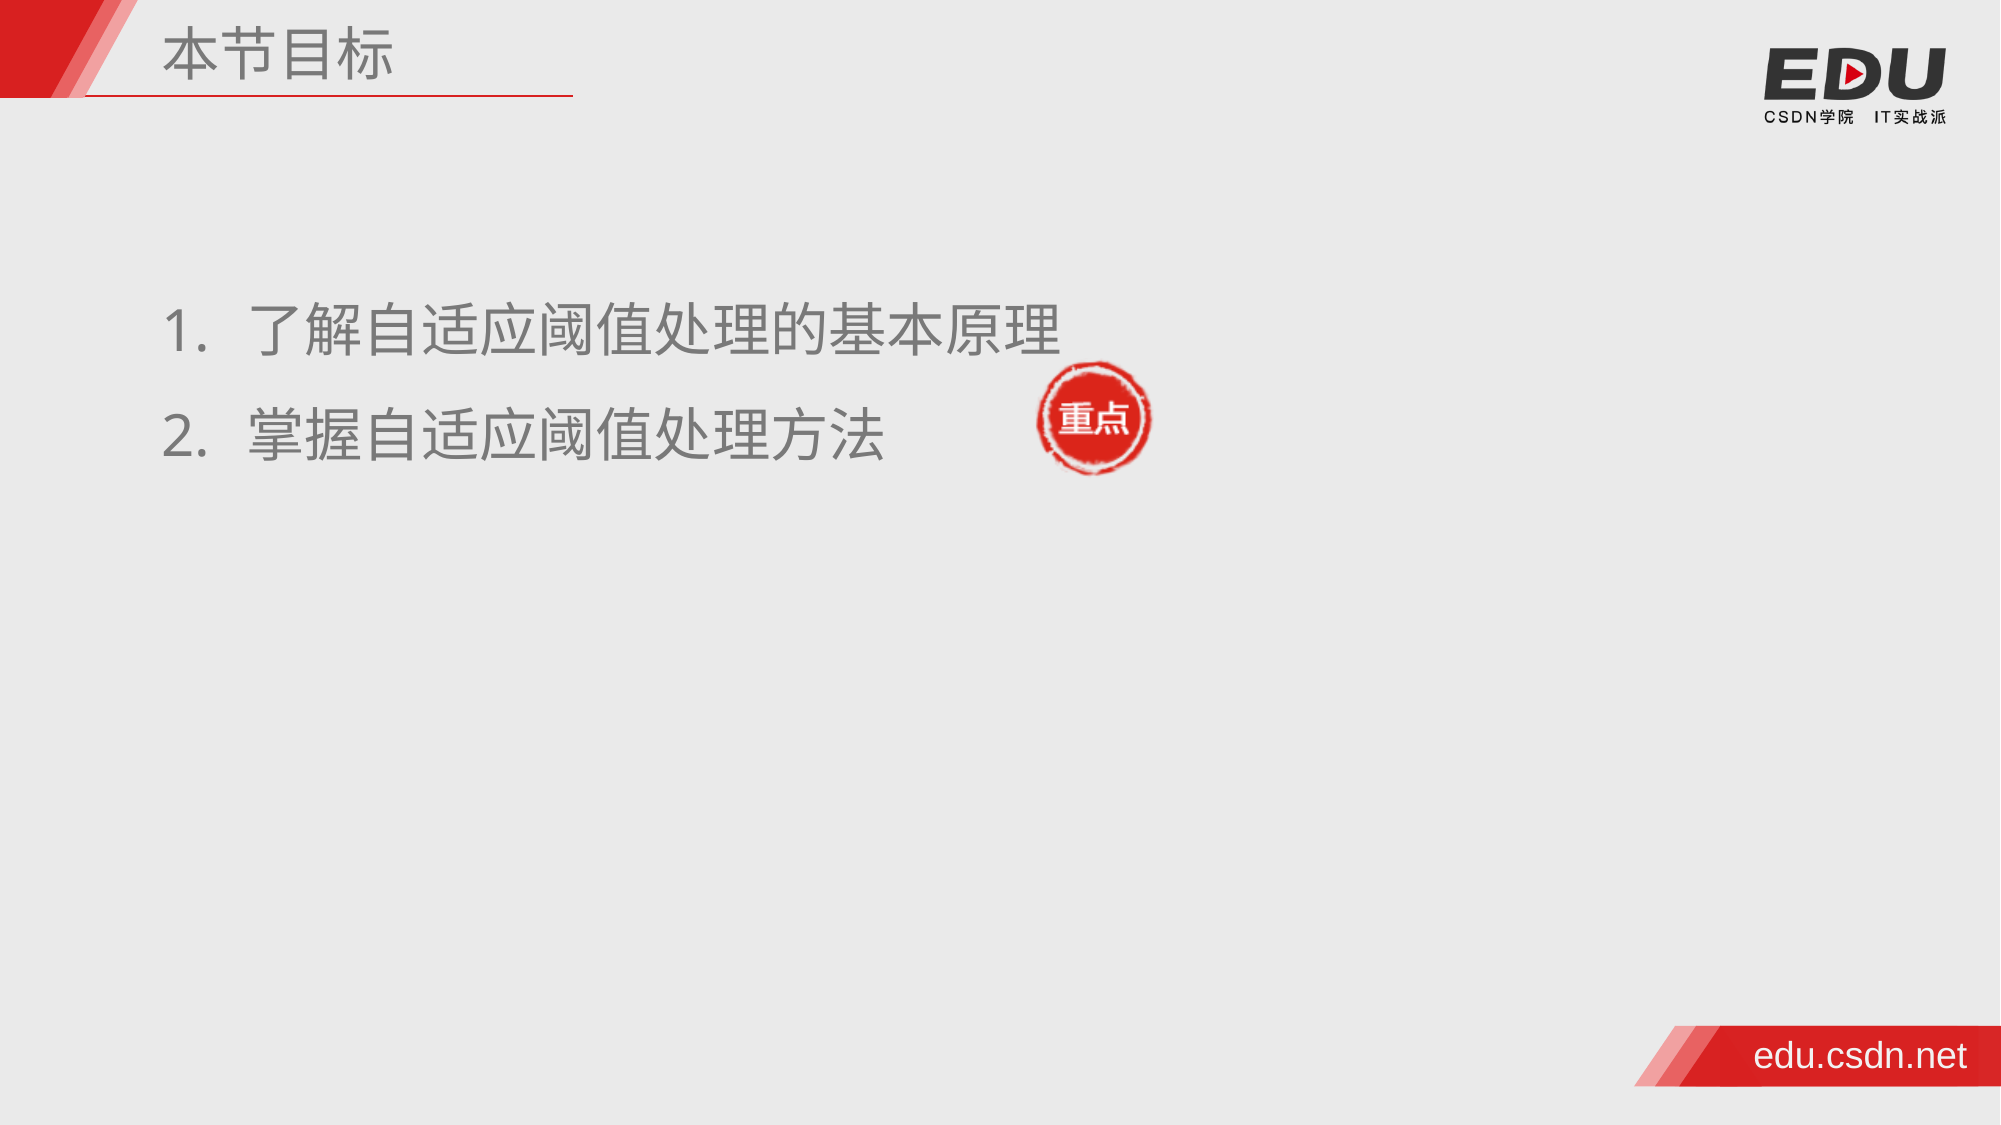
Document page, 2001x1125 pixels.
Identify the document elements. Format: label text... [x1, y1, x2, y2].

text_box 本节目标 [154, 17, 809, 96]
picture [1034, 358, 1155, 479]
picture [1761, 42, 1948, 128]
text_box 了解自适应阈值处理的基本原理 掌握自适应阈值处理方法 [154, 250, 1130, 476]
